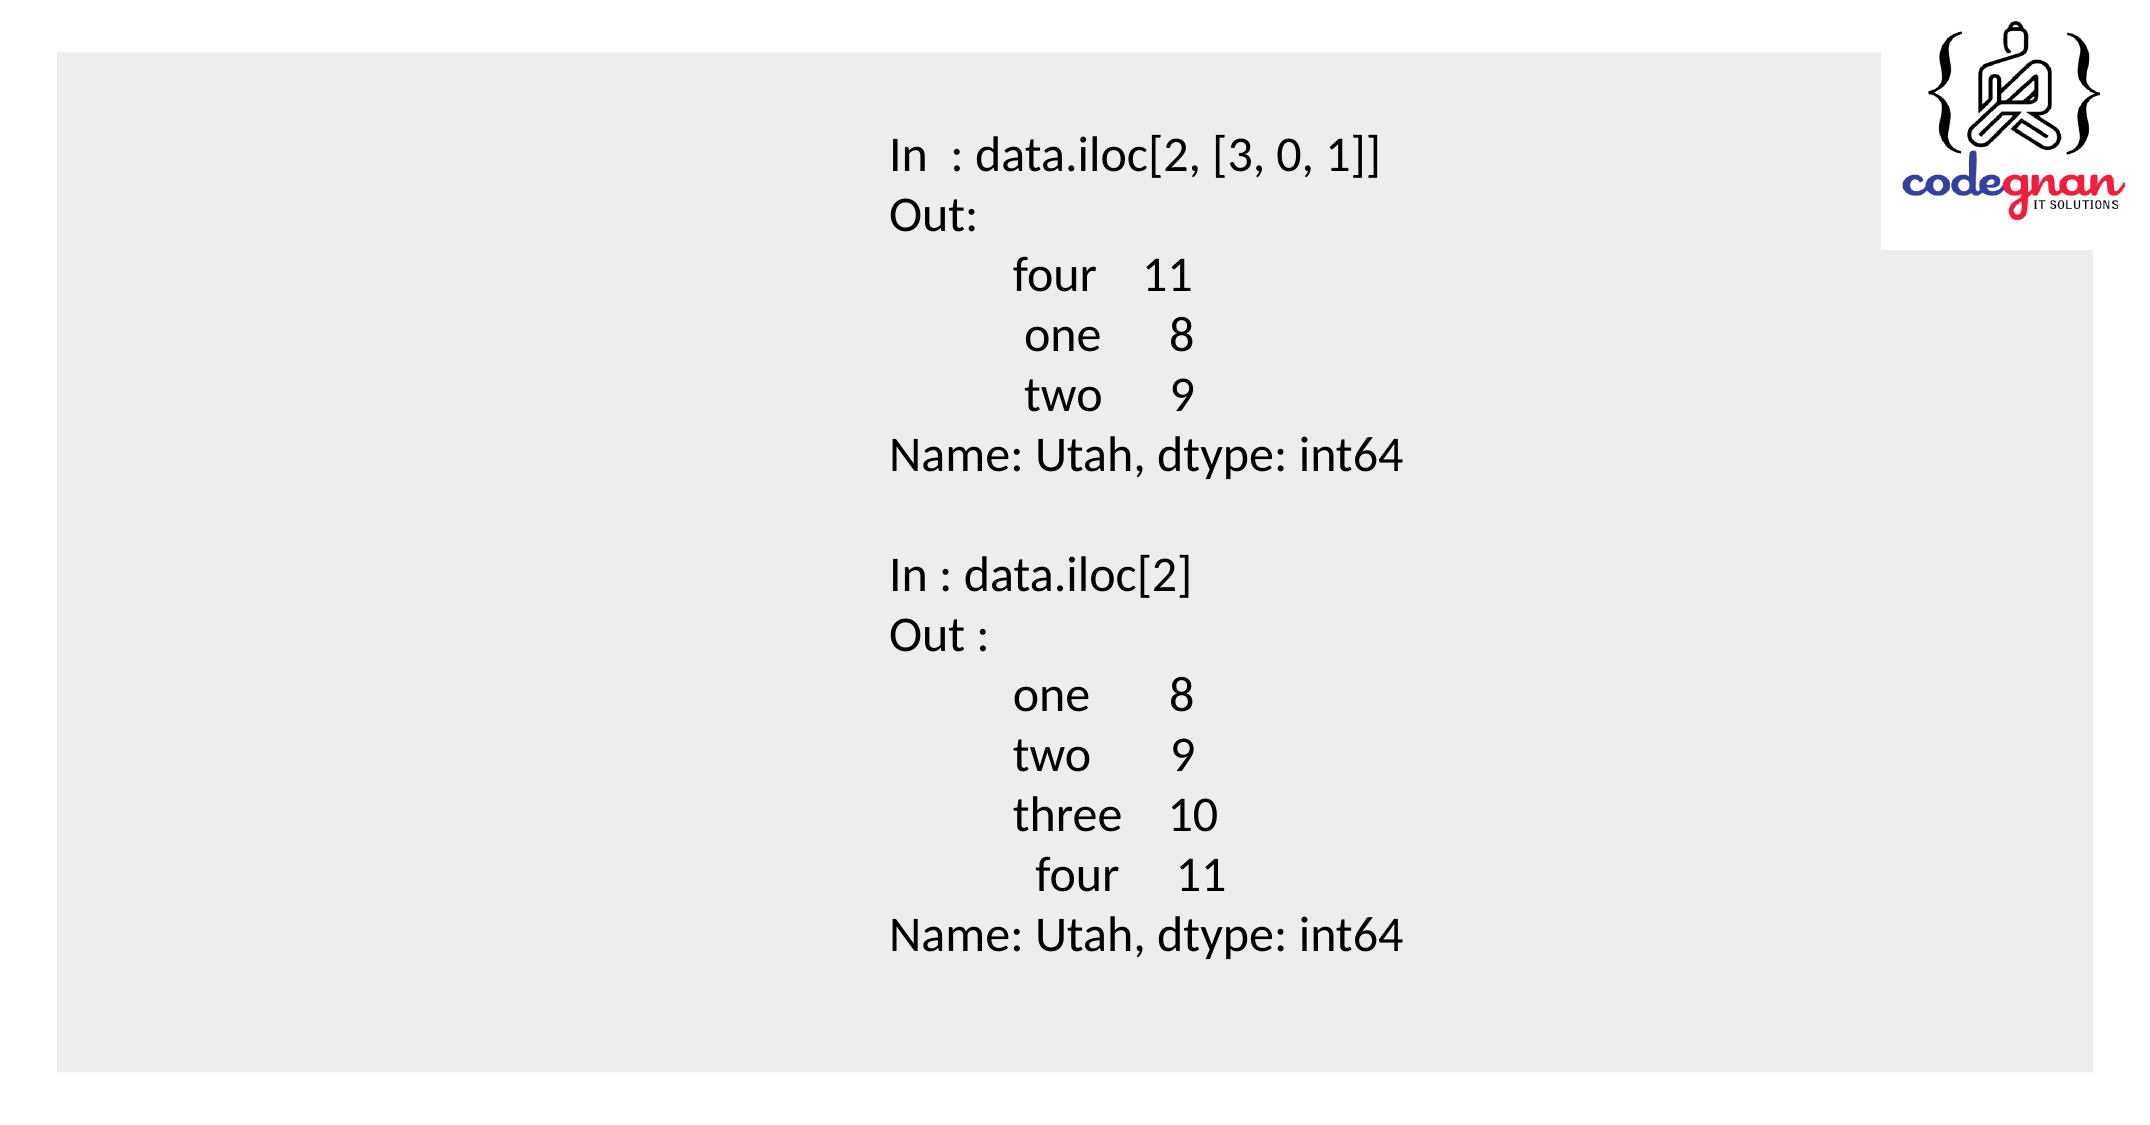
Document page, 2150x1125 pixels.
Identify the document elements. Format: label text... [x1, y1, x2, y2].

text_box [56, 52, 2093, 1073]
text_box In : data.iloc[2, [3, 0, 1]] Out: four 11 one 8 two 9 Name: Utah, dtype: int64 In : data.iloc[2] Out : one 8 two 9 three 10 four 11 Name: Utah, dtype: int64 [874, 113, 1607, 1029]
picture [1880, 0, 2150, 251]
